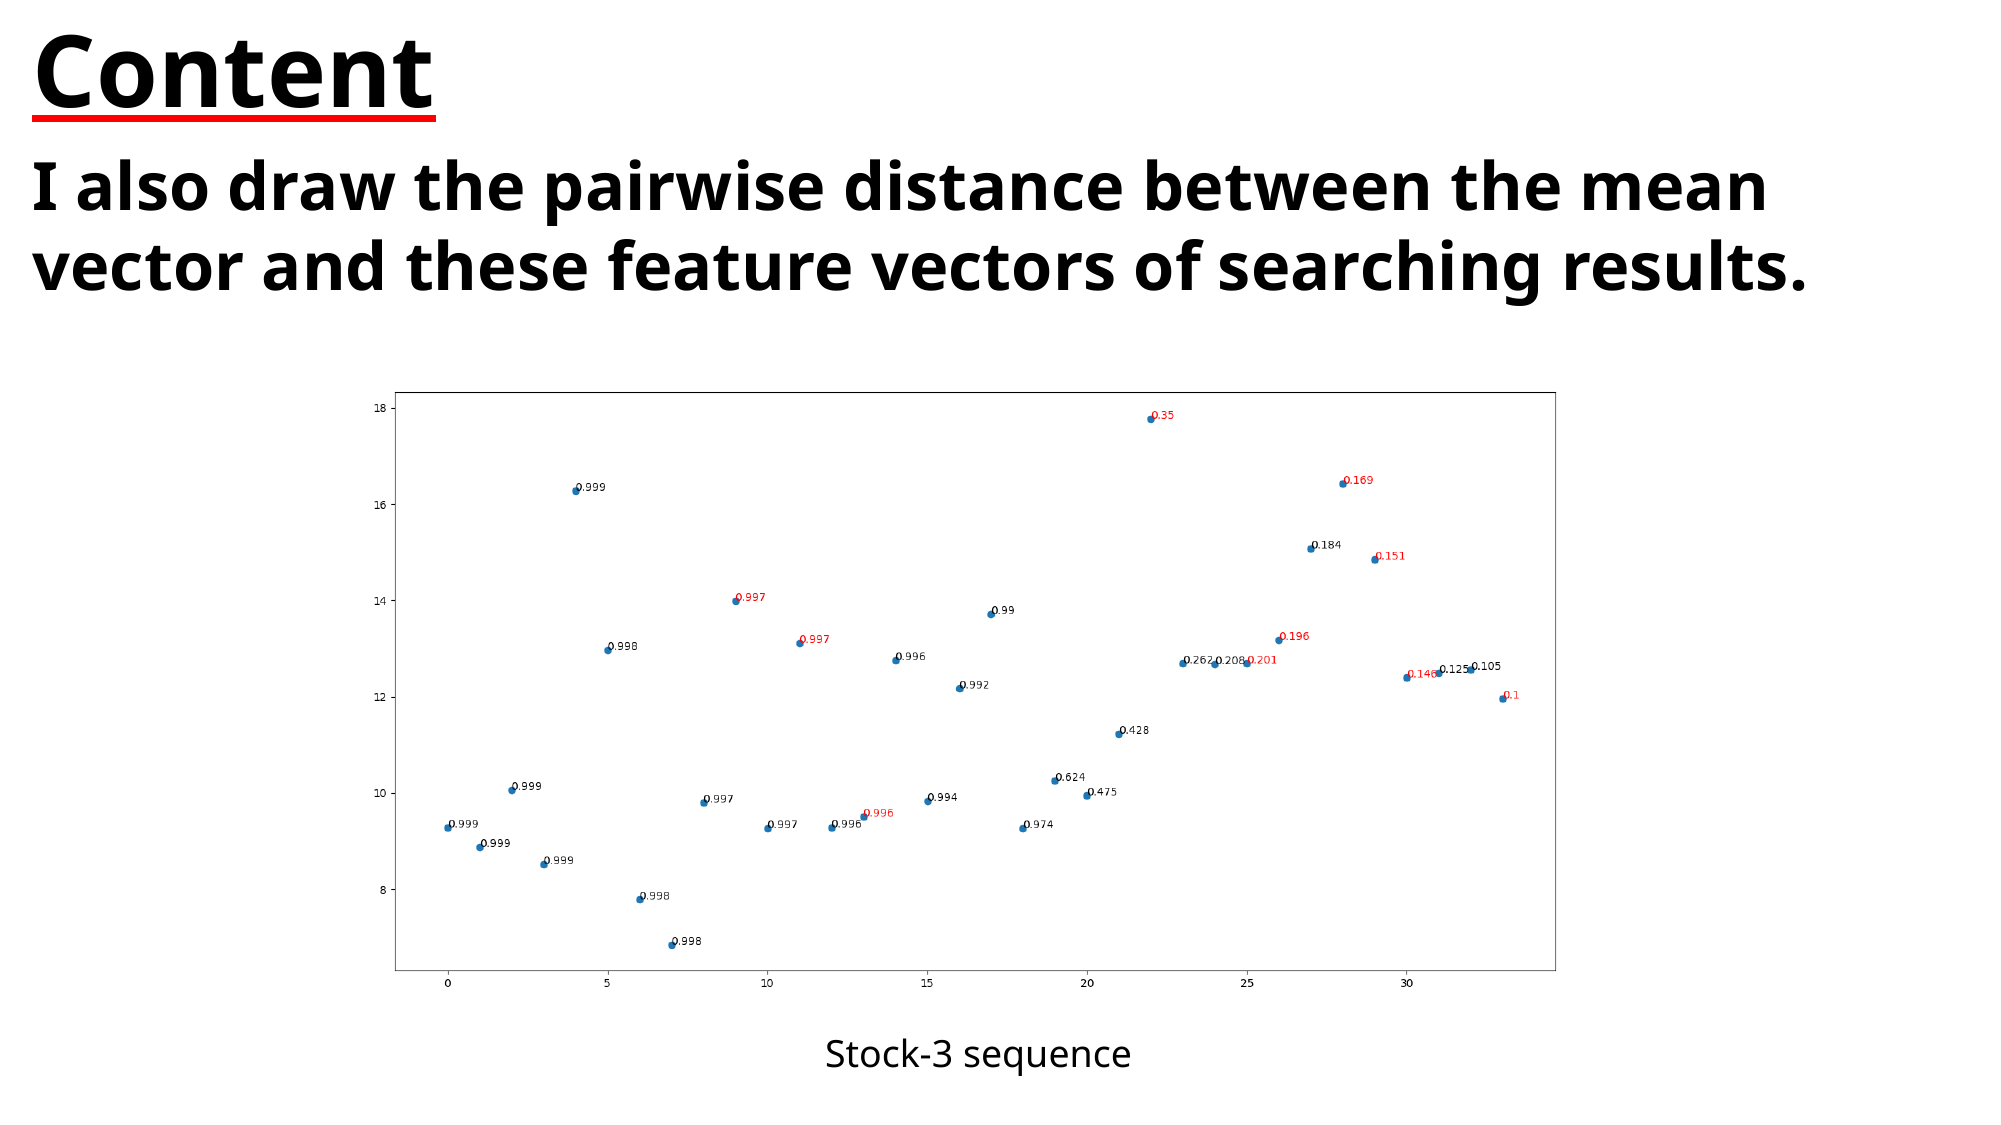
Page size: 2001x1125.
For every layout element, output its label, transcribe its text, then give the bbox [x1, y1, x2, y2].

text_box I also draw the pairwise distance between the mean vector and these feature vectors of searching results. [17, 136, 1940, 391]
text_box Content [17, 0, 1116, 135]
text_box Stock-3 sequence [810, 1053, 1148, 1082]
picture [207, 302, 1705, 1053]
